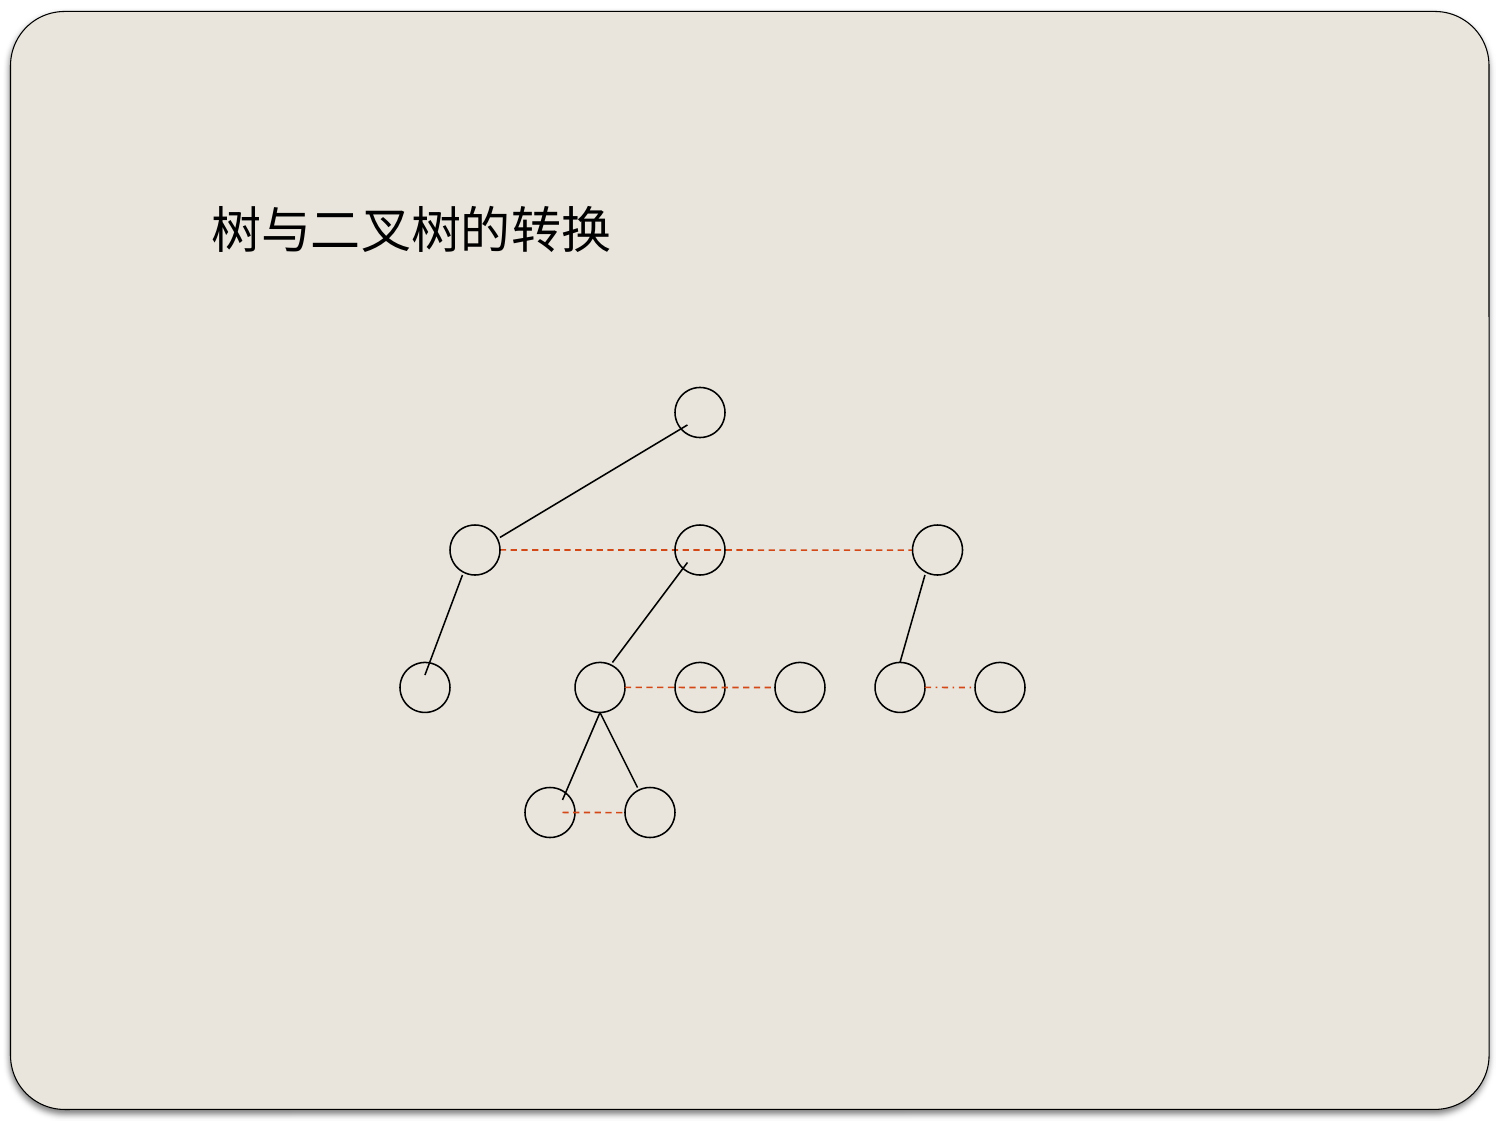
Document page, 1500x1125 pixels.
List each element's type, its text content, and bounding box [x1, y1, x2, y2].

text_box [775, 662, 826, 713]
text_box [525, 787, 575, 838]
text_box 树与二叉树的转换 [196, 190, 626, 266]
text_box [575, 662, 626, 713]
text_box [675, 662, 725, 713]
text_box [675, 525, 726, 576]
text_box [675, 387, 726, 438]
text_box [975, 662, 1026, 713]
text_box [399, 662, 451, 713]
text_box [875, 662, 926, 713]
text_box [625, 787, 676, 838]
text_box [450, 525, 501, 576]
text_box [912, 525, 963, 576]
